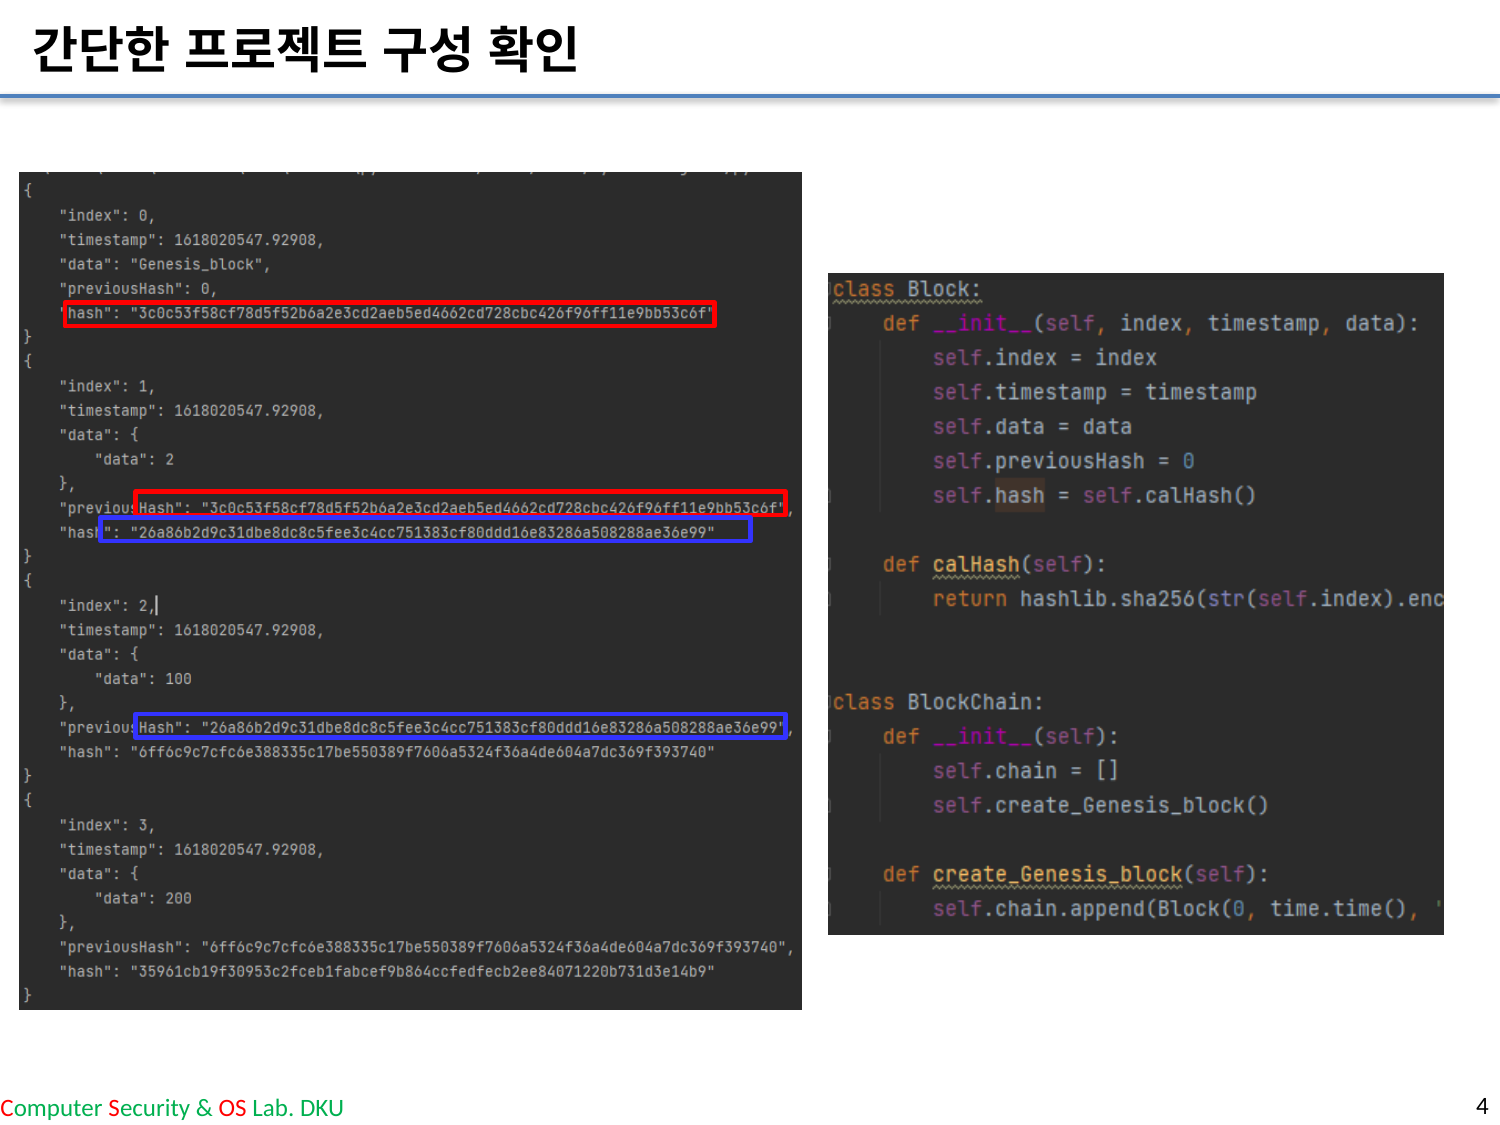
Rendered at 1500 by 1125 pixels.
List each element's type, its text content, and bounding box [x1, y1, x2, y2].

list [19, 126, 1471, 1082]
picture [18, 172, 802, 1010]
title 간단한 프로젝트 구성 확인 [17, 19, 1471, 79]
picture [827, 273, 1444, 935]
slide_number 4 [1446, 1081, 1500, 1125]
